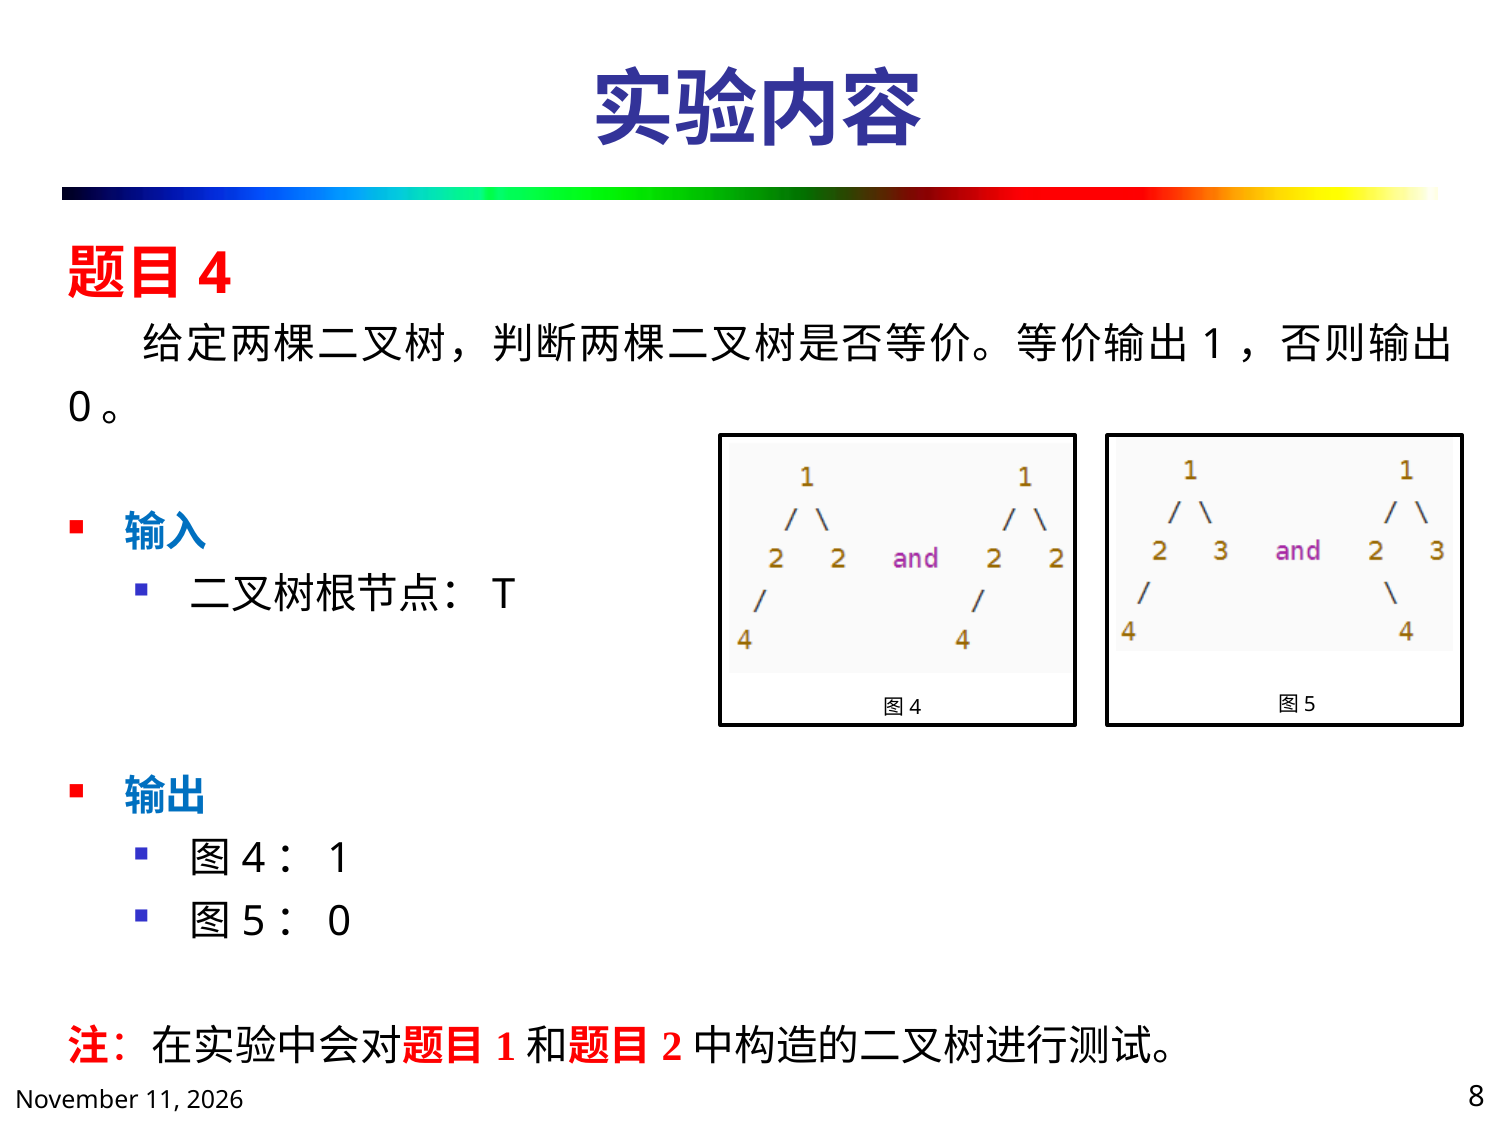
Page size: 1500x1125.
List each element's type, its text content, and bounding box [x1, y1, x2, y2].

picture [728, 439, 1072, 673]
text_box 图5 [1263, 683, 1380, 724]
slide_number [0, 1049, 313, 1125]
list 题目4 给定两棵二叉树，判断两棵二叉树是否等价。等价输出1，否则输出0。 输入 二叉树根节点：T 输出 图4：1 图5：0 注：在实验中会对题目1和题目2中构造的二叉树进行测试。 [52, 209, 1479, 1048]
picture [62, 187, 355, 200]
picture [1116, 437, 1453, 651]
text_box [1105, 433, 1464, 727]
title 实验内容 [124, 37, 1392, 163]
picture [382, 187, 1438, 200]
slide_number 8 [1187, 1049, 1500, 1125]
text_box [33, 882, 1383, 956]
text_box 图4 [868, 686, 986, 726]
